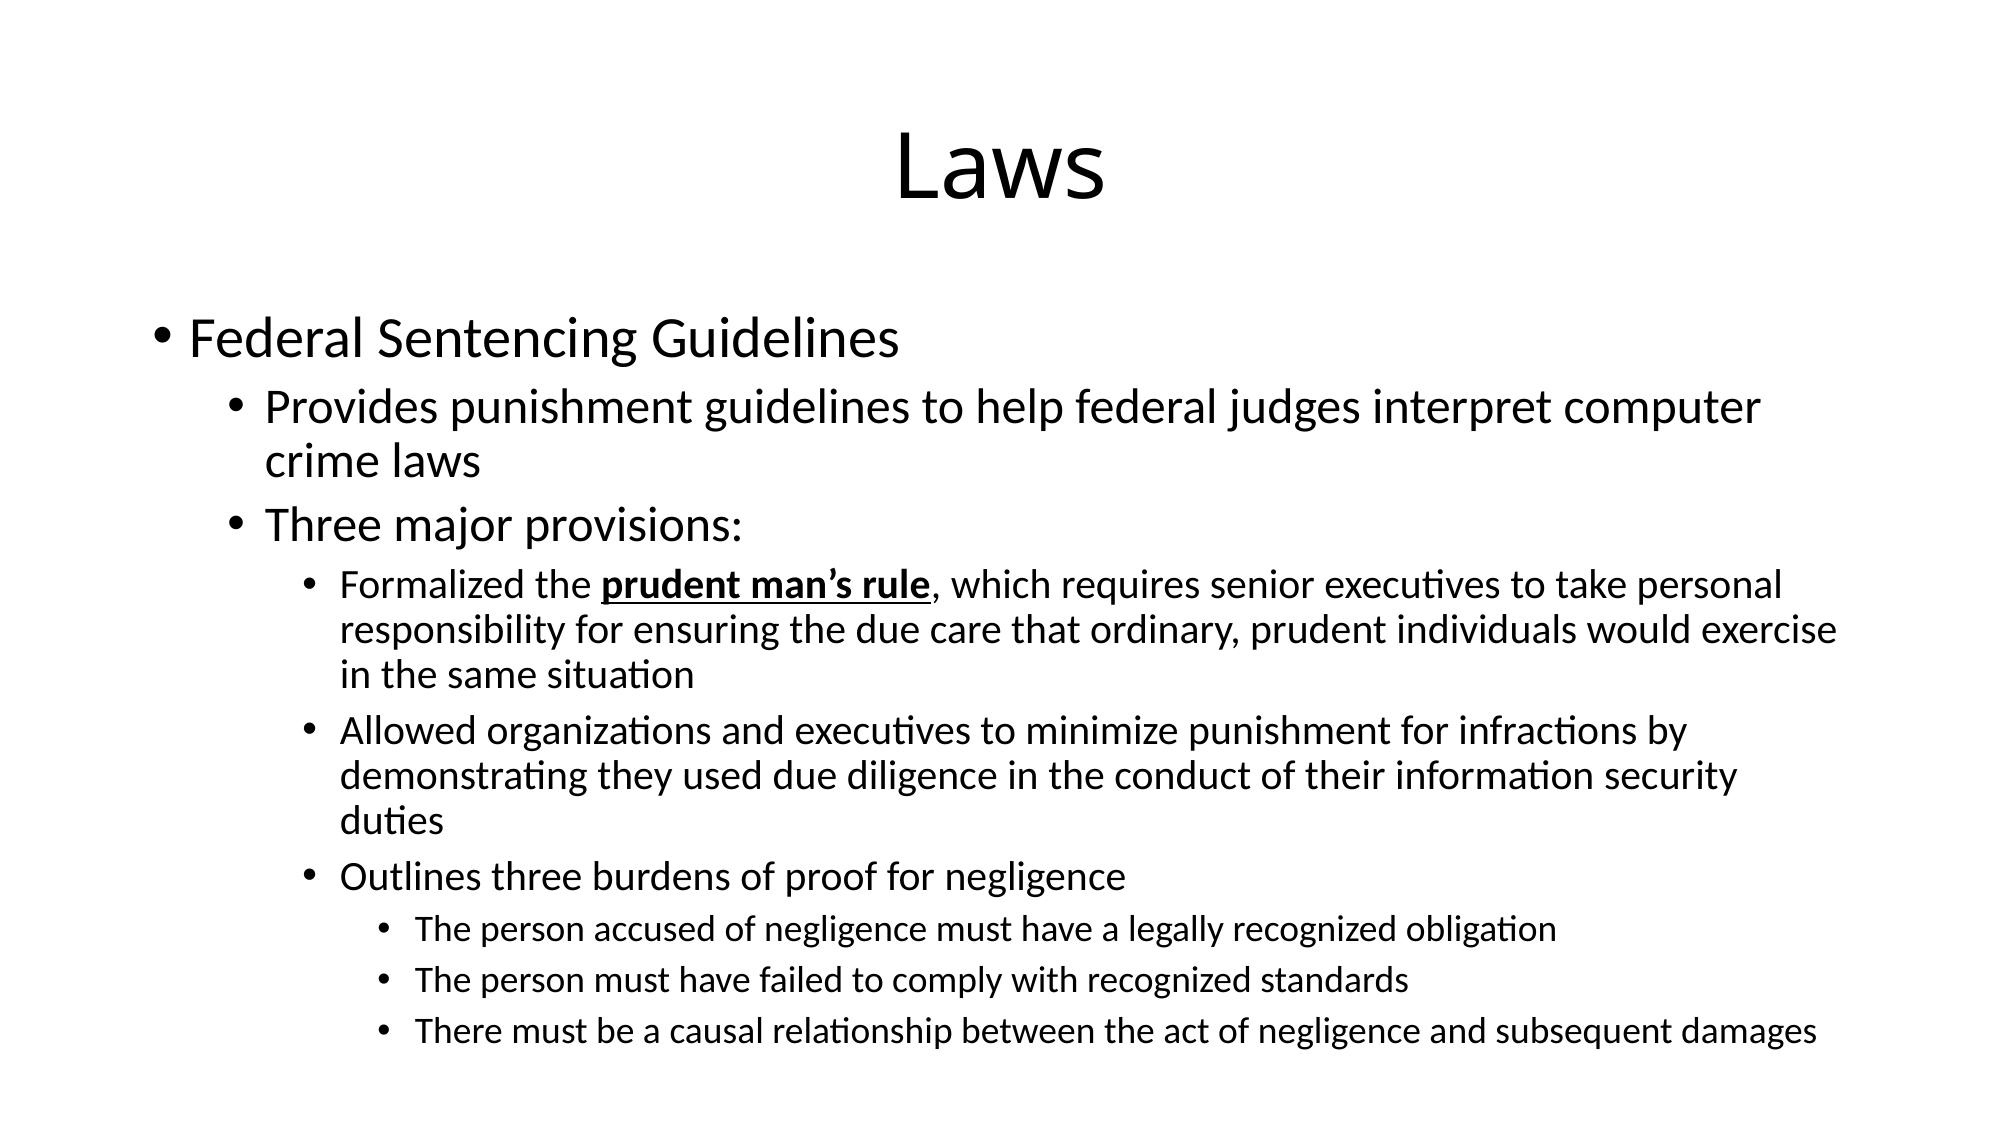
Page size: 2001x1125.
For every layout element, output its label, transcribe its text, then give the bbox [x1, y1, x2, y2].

list Federal Sentencing Guidelines Provides punishment guidelines to help federal judges interpret computer crime laws Three major provisions: Formalized the prudent man’s rule, which requires senior executives to take personal responsibility for ensuring the due care that ordinary, prudent individuals would exercise in the same situation Allowed organizations and executives to minimize punishment for infractions by demonstrating they used due diligence in the conduct of their information security duties Outlines three burdens of proof for negligence The person accused of negligence must have a legally recognized obligation The person must have failed to comply with recognized standards There must be a causal relationship between the act of negligence and subsequent damages [137, 299, 1863, 1097]
title Laws [137, 59, 1863, 278]
